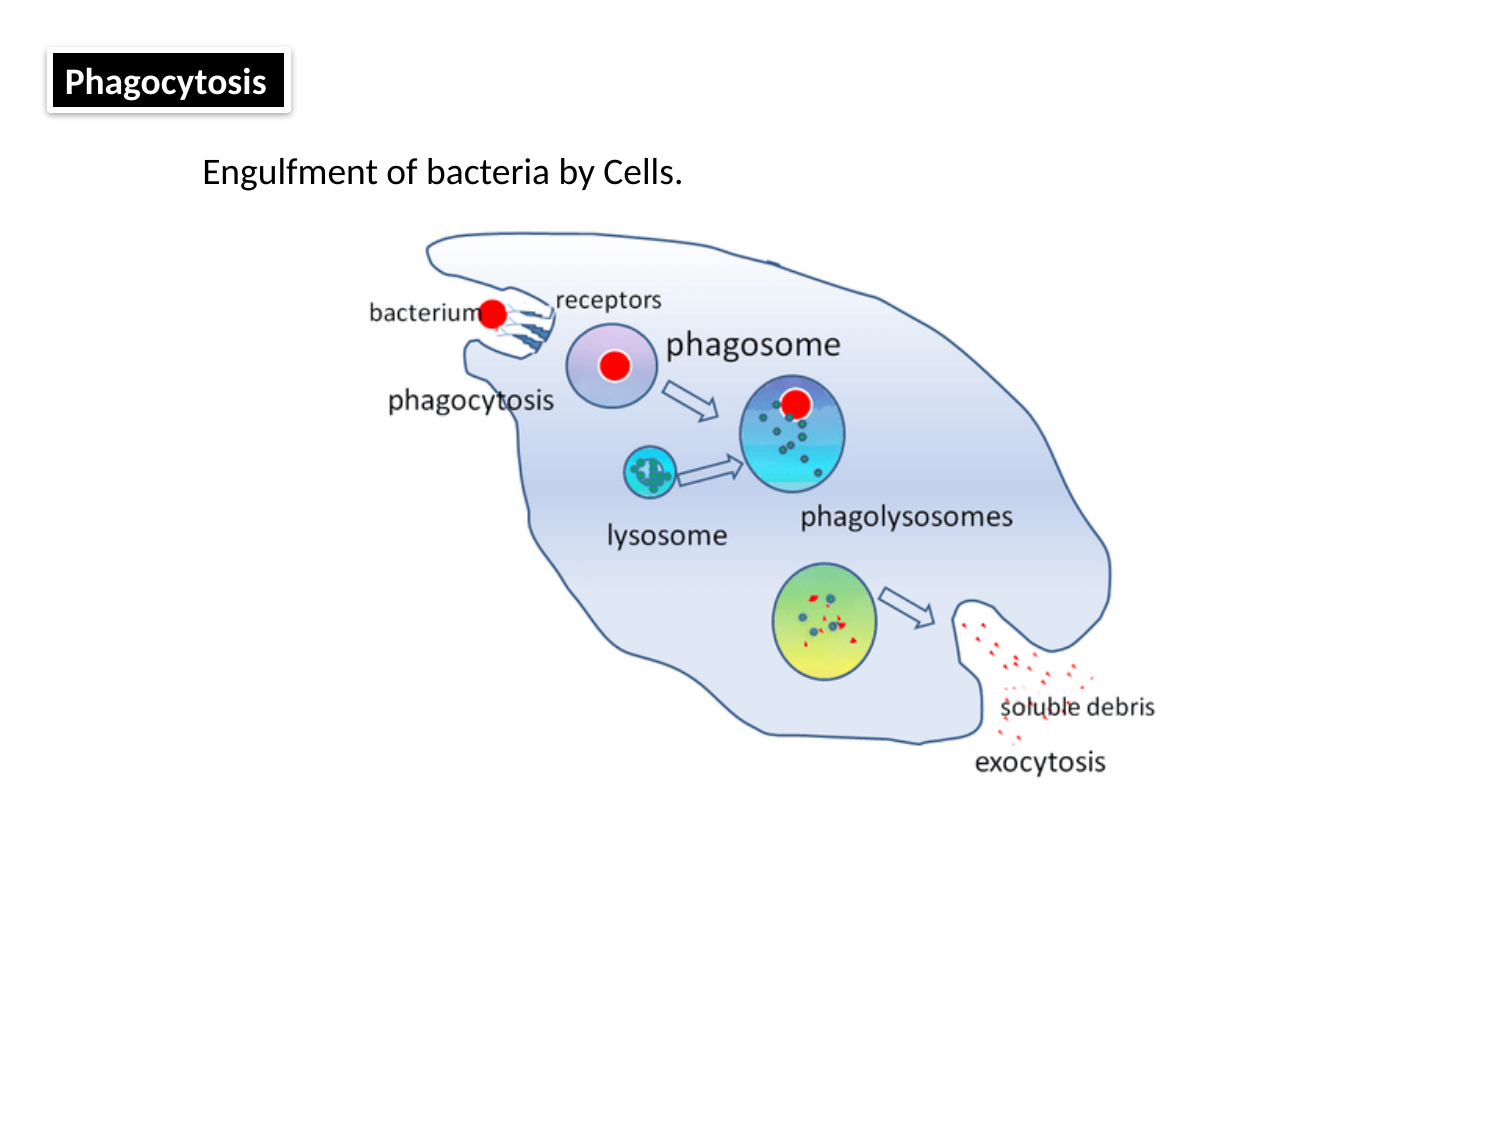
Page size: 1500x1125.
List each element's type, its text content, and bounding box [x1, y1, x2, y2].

picture [362, 224, 1163, 788]
text_box Engulfment of bacteria by Cells. [187, 139, 1300, 200]
text_box Phagocytosis [47, 47, 291, 113]
